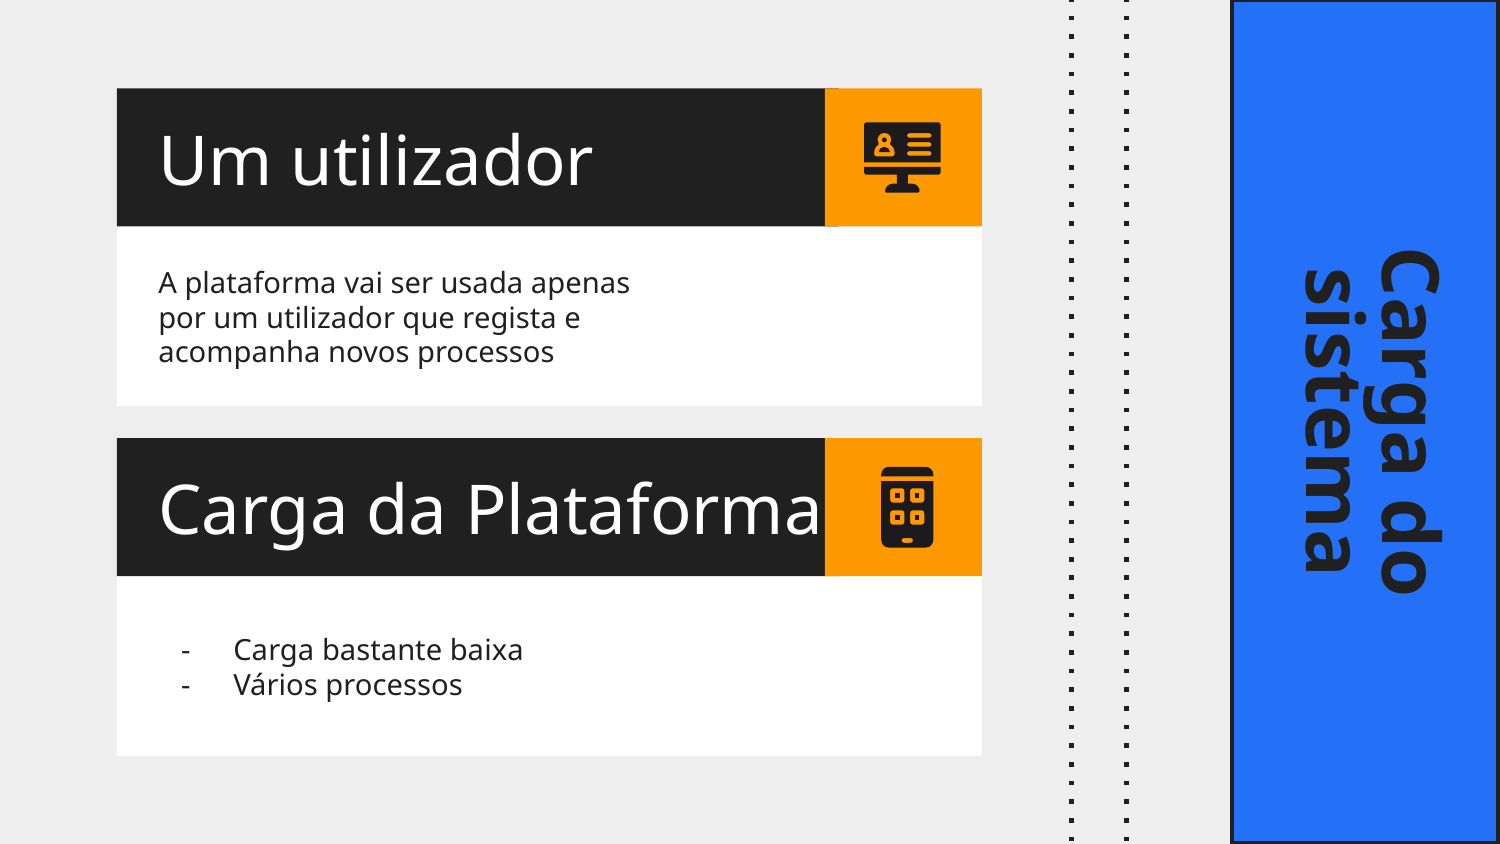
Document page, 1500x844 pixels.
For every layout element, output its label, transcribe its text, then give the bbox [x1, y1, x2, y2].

subtitle Carga bastante baixa Vários processos [143, 576, 691, 756]
title Carga do sistema [1234, 88, 1500, 757]
title Carga da Plataforma [143, 438, 842, 577]
title Um utilizador [143, 88, 842, 227]
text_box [880, 466, 934, 548]
subtitle A plataforma vai ser usada apenas por um utilizador que regista e acompanha novos processos [143, 226, 691, 407]
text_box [863, 122, 941, 193]
